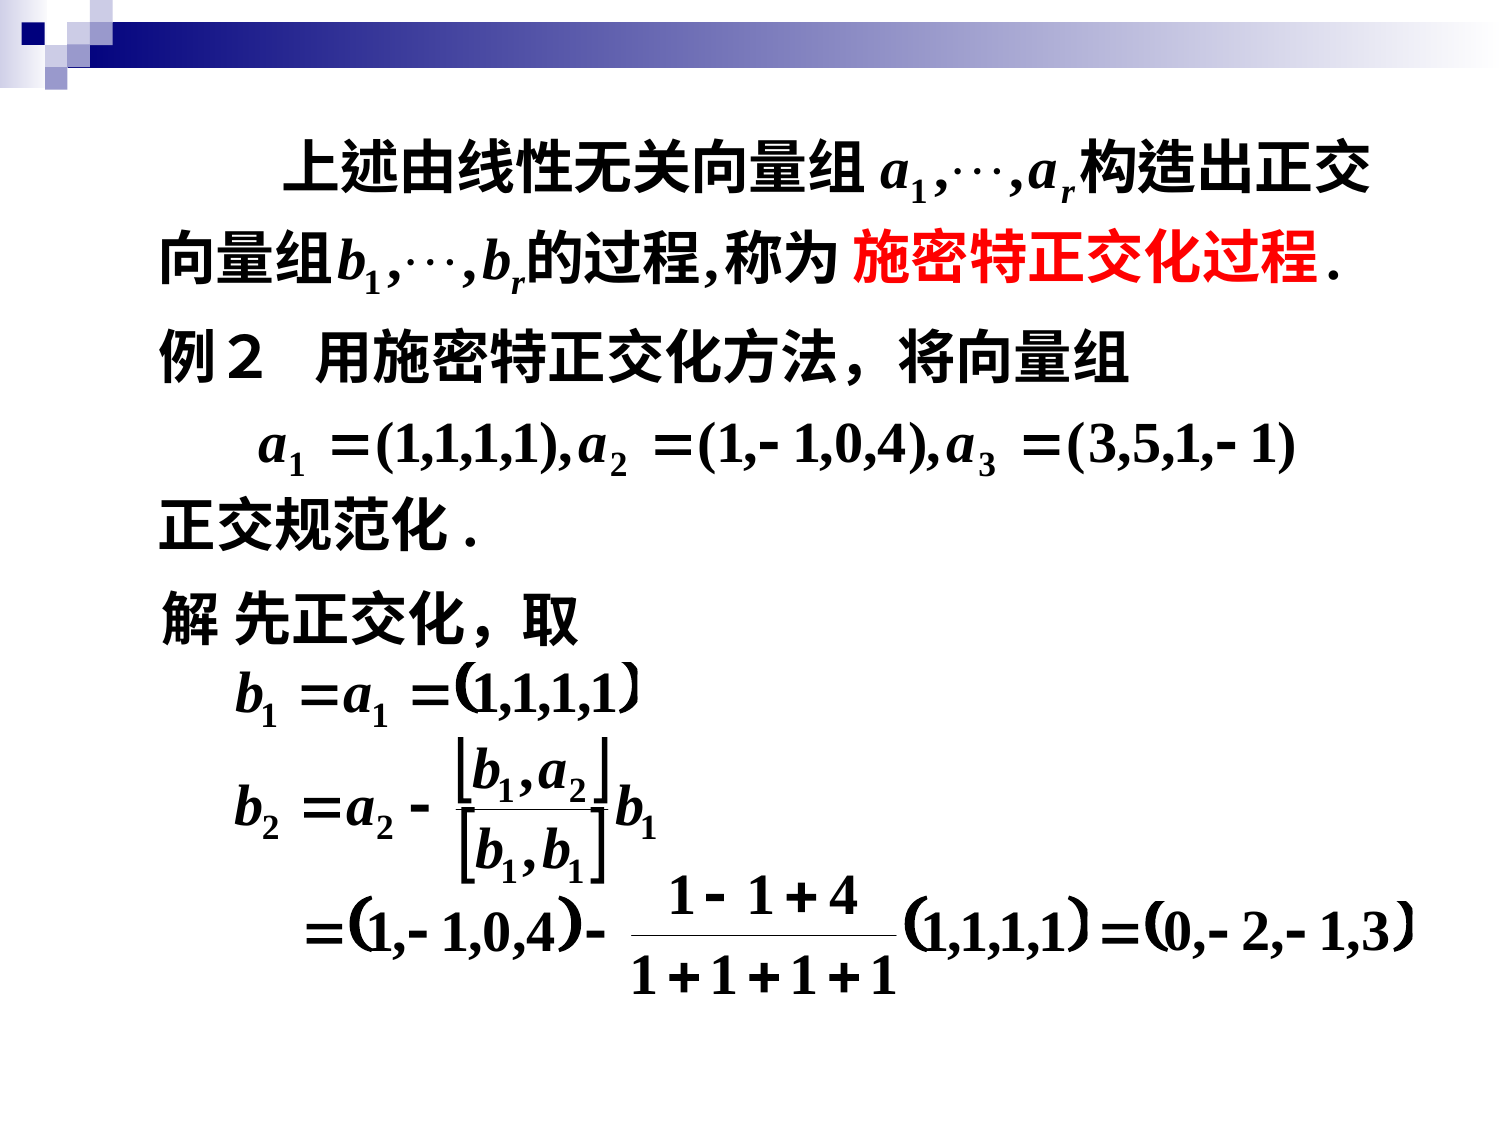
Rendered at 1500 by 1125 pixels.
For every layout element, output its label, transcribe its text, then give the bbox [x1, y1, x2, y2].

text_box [1093, 900, 1413, 968]
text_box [232, 737, 660, 888]
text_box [233, 662, 638, 732]
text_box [162, 135, 1381, 301]
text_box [137, 312, 1301, 567]
text_box 取 [506, 575, 595, 660]
text_box 解 先正交化， [147, 575, 506, 660]
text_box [297, 863, 1088, 1000]
